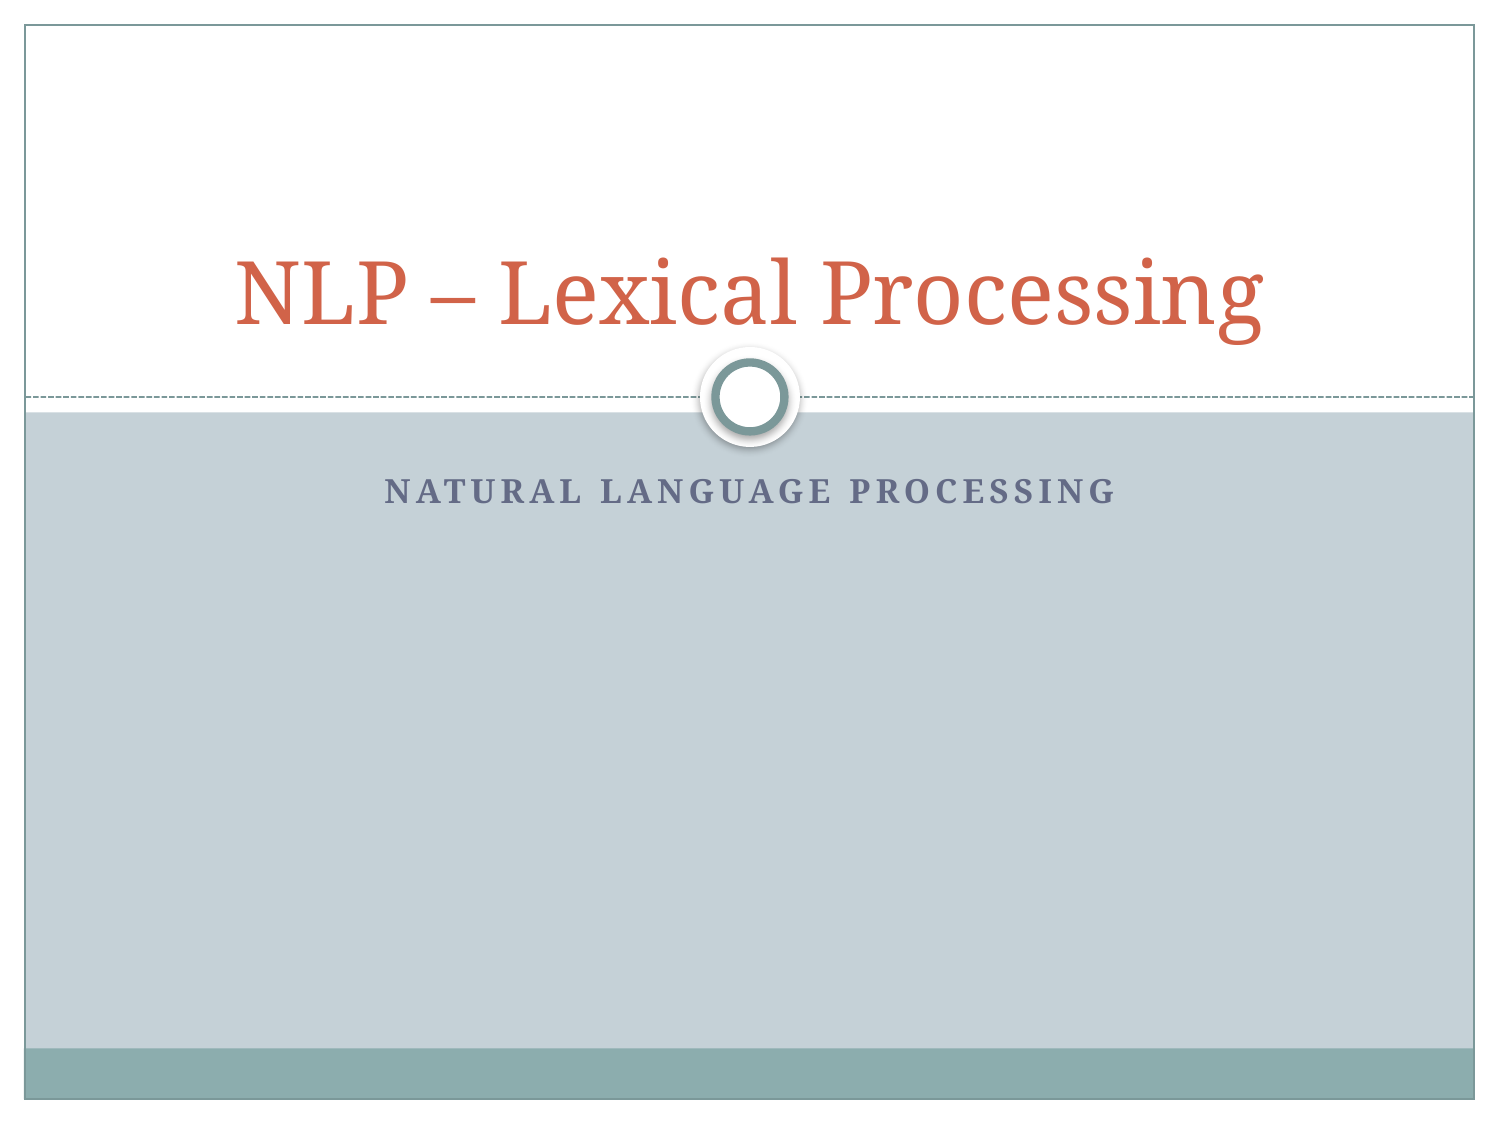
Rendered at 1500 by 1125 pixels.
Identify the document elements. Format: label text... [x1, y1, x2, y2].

subtitle Natural Language Processing [225, 462, 1275, 750]
title NLP – Lexical Processing [112, 62, 1388, 350]
